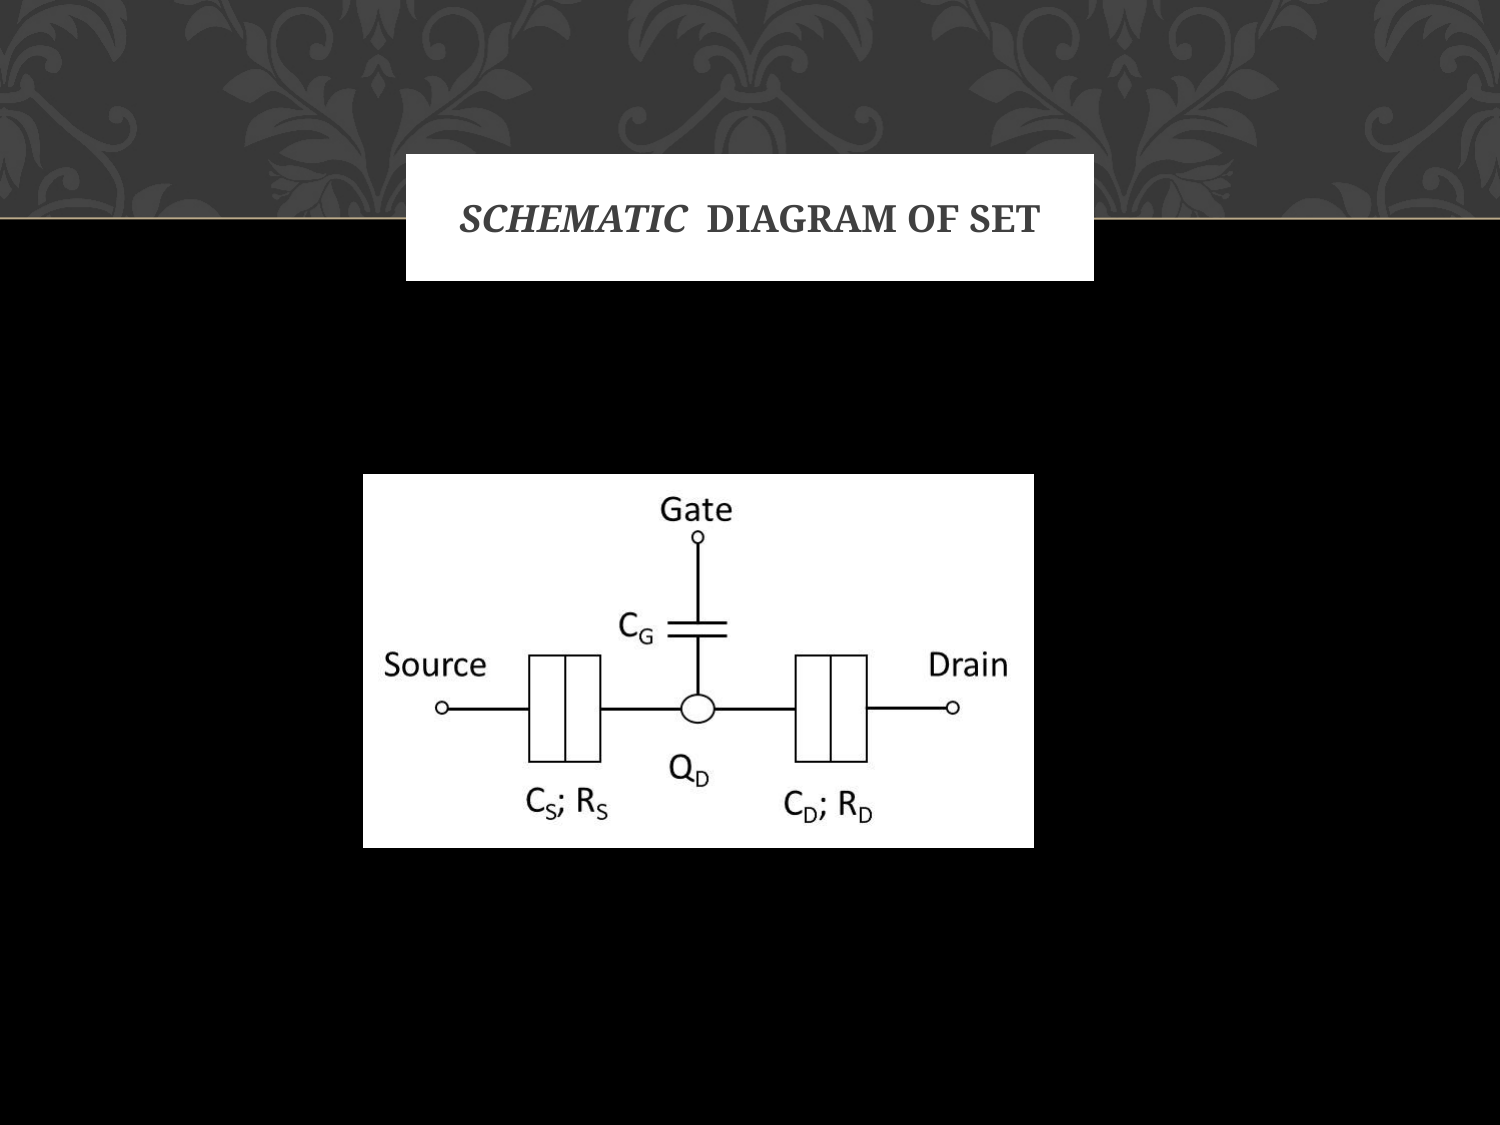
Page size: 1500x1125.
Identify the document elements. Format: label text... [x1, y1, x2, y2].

title SCHEMATIC DIAGRAM OF SET [406, 154, 1094, 281]
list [362, 473, 1035, 849]
